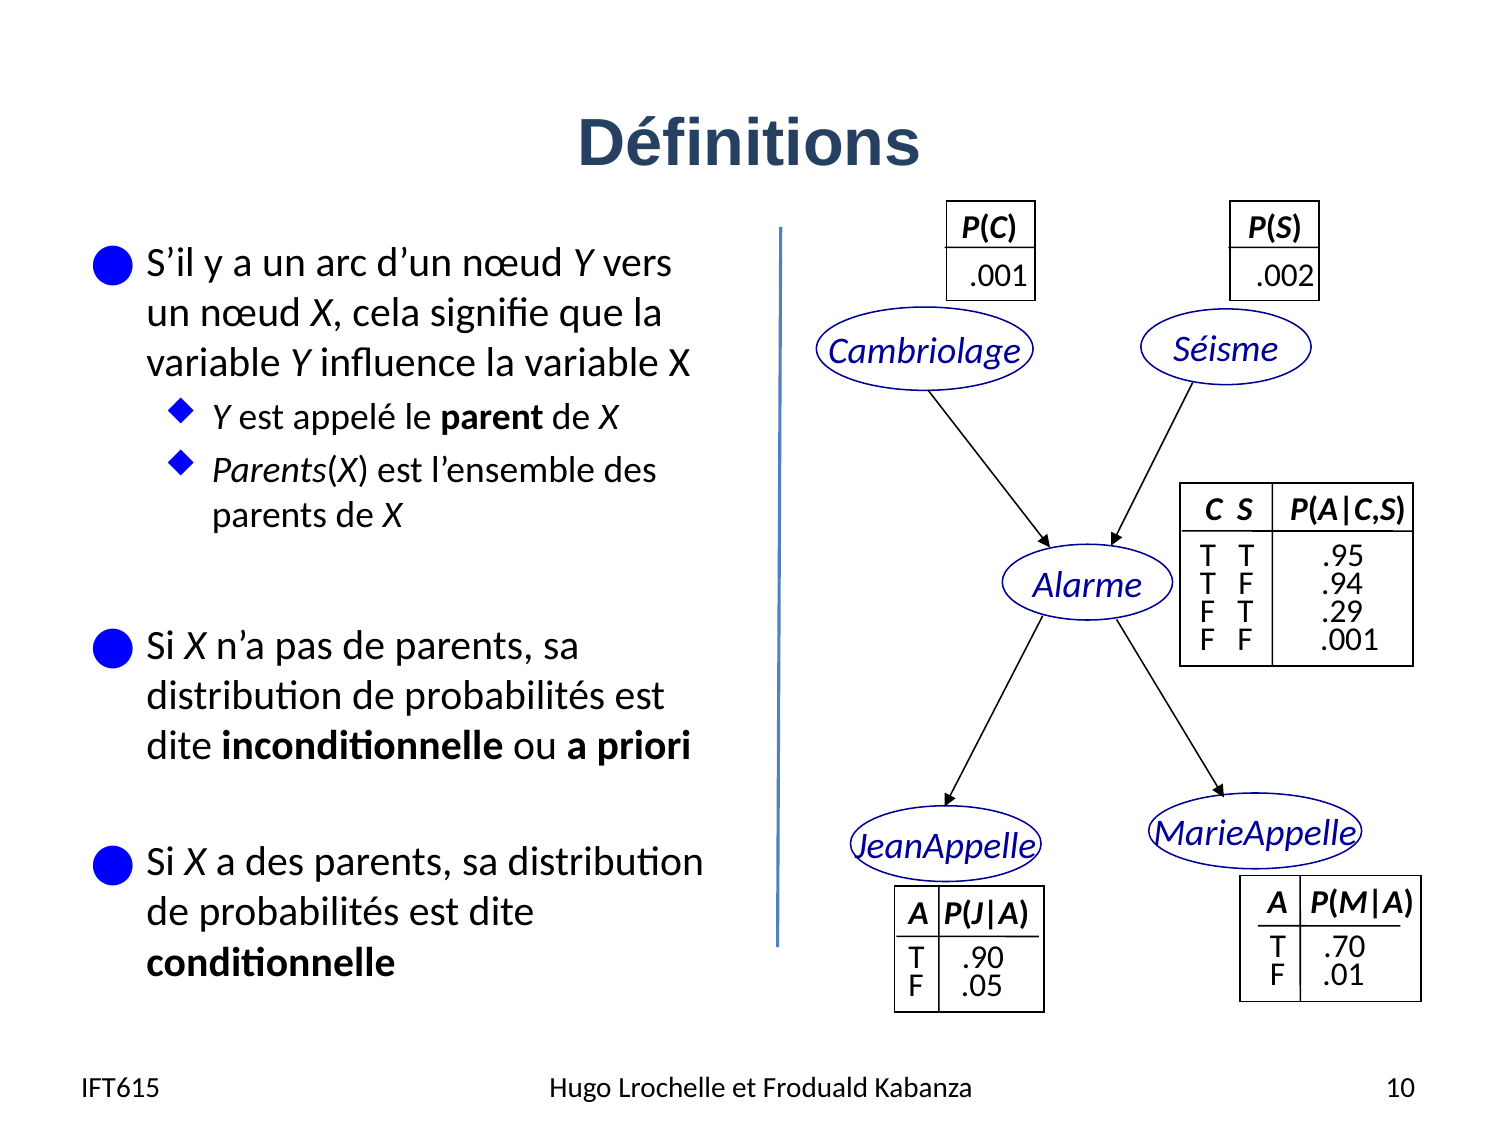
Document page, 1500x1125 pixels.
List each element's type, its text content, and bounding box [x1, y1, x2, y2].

title Définitions [75, 45, 1425, 233]
slide_number IFT615 [66, 1056, 356, 1117]
slide_number 10 [1080, 1056, 1431, 1117]
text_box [816, 190, 1432, 1013]
list S’il y a un arc d’un nœud Y vers un nœud X, cela signifie que la variable Y influence la variable X Y est appelé le parent de X Parents(X) est l’ensemble des parents de X Si X n’a pas de parents, sa distribution de probabilités est dite inconditionnelle ou a priori Si X a des parents, sa distribution de probabilités est dite conditionnelle [75, 227, 724, 970]
footer Hugo Lrochelle et Froduald Kabanza [520, 1056, 996, 1117]
